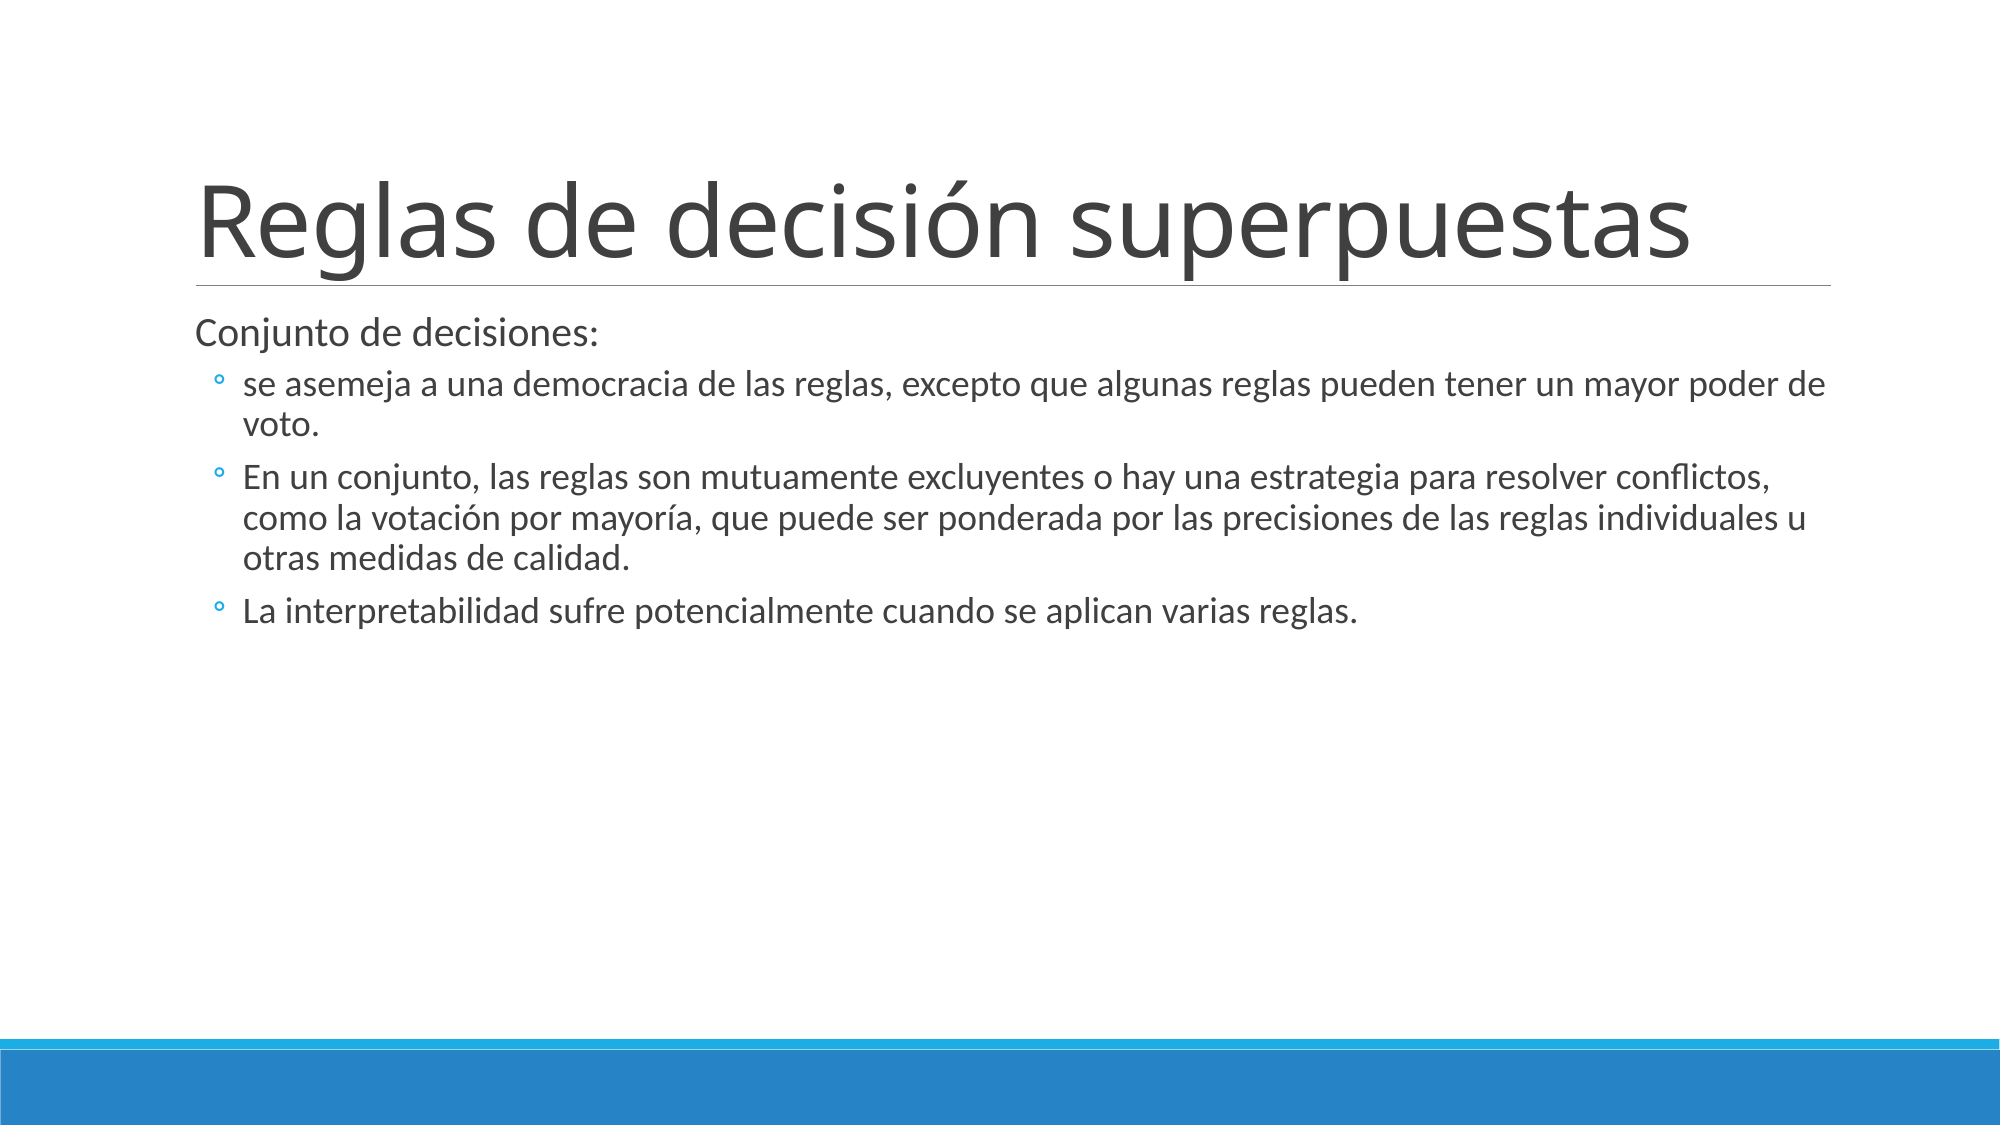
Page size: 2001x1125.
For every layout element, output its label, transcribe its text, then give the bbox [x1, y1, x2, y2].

list Conjunto de decisiones: se asemeja a una democracia de las reglas, excepto que algunas reglas pueden tener un mayor poder de voto. En un conjunto, las reglas son mutuamente excluyentes o hay una estrategia para resolver conflictos, como la votación por mayoría, que puede ser ponderada por las precisiones de las reglas individuales u otras medidas de calidad. La interpretabilidad sufre potencialmente cuando se aplican varias reglas. [180, 302, 1830, 963]
title Reglas de decisión superpuestas [180, 47, 1830, 285]
